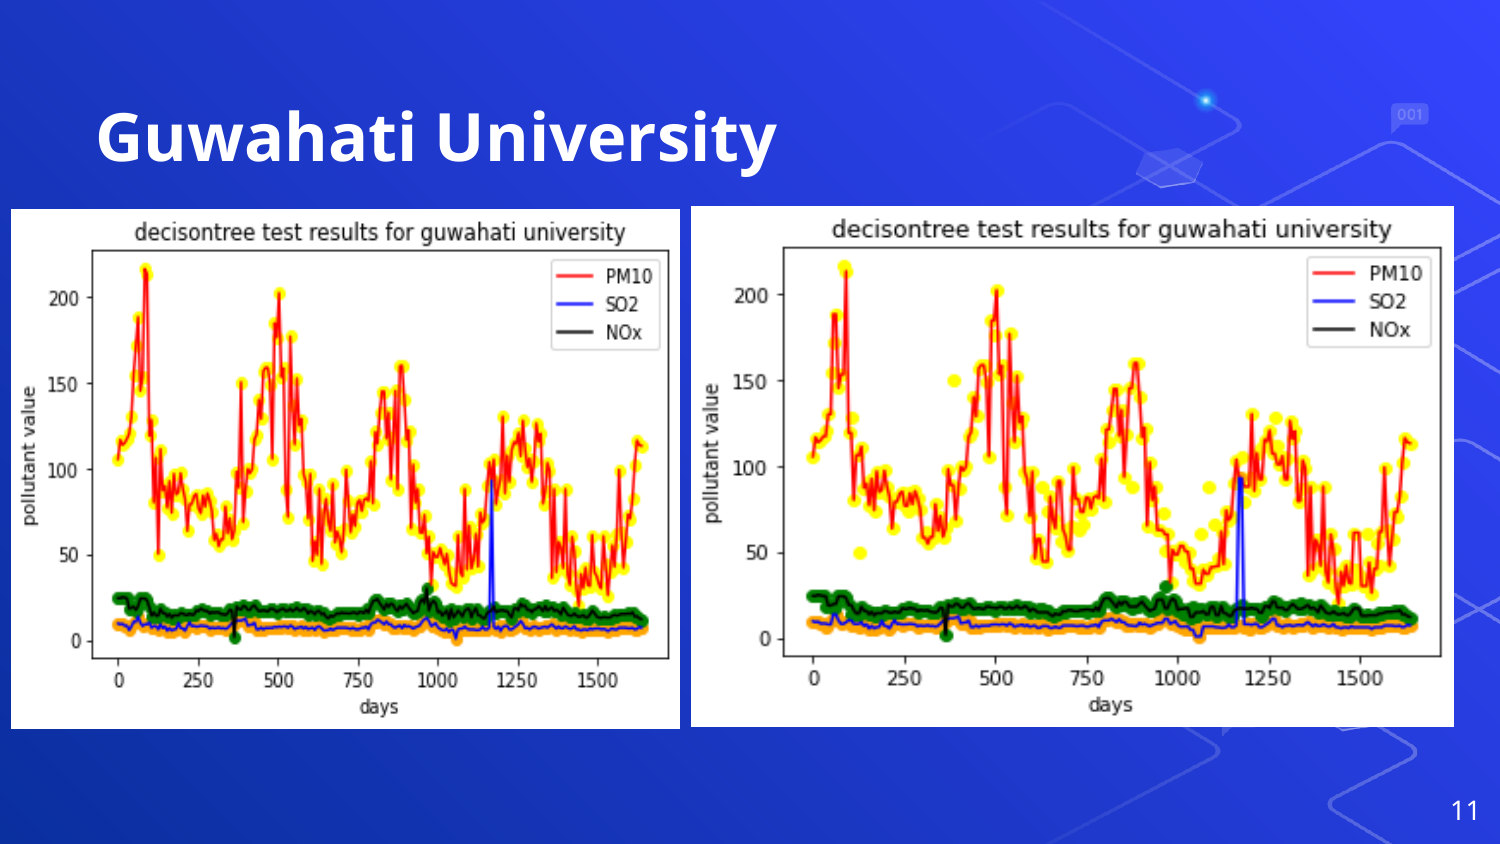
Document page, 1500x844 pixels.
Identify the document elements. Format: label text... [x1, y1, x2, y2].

slide_number 11 [1391, 779, 1482, 844]
title Guwahati University [95, 33, 1082, 175]
picture [0, 0, 1500, 844]
